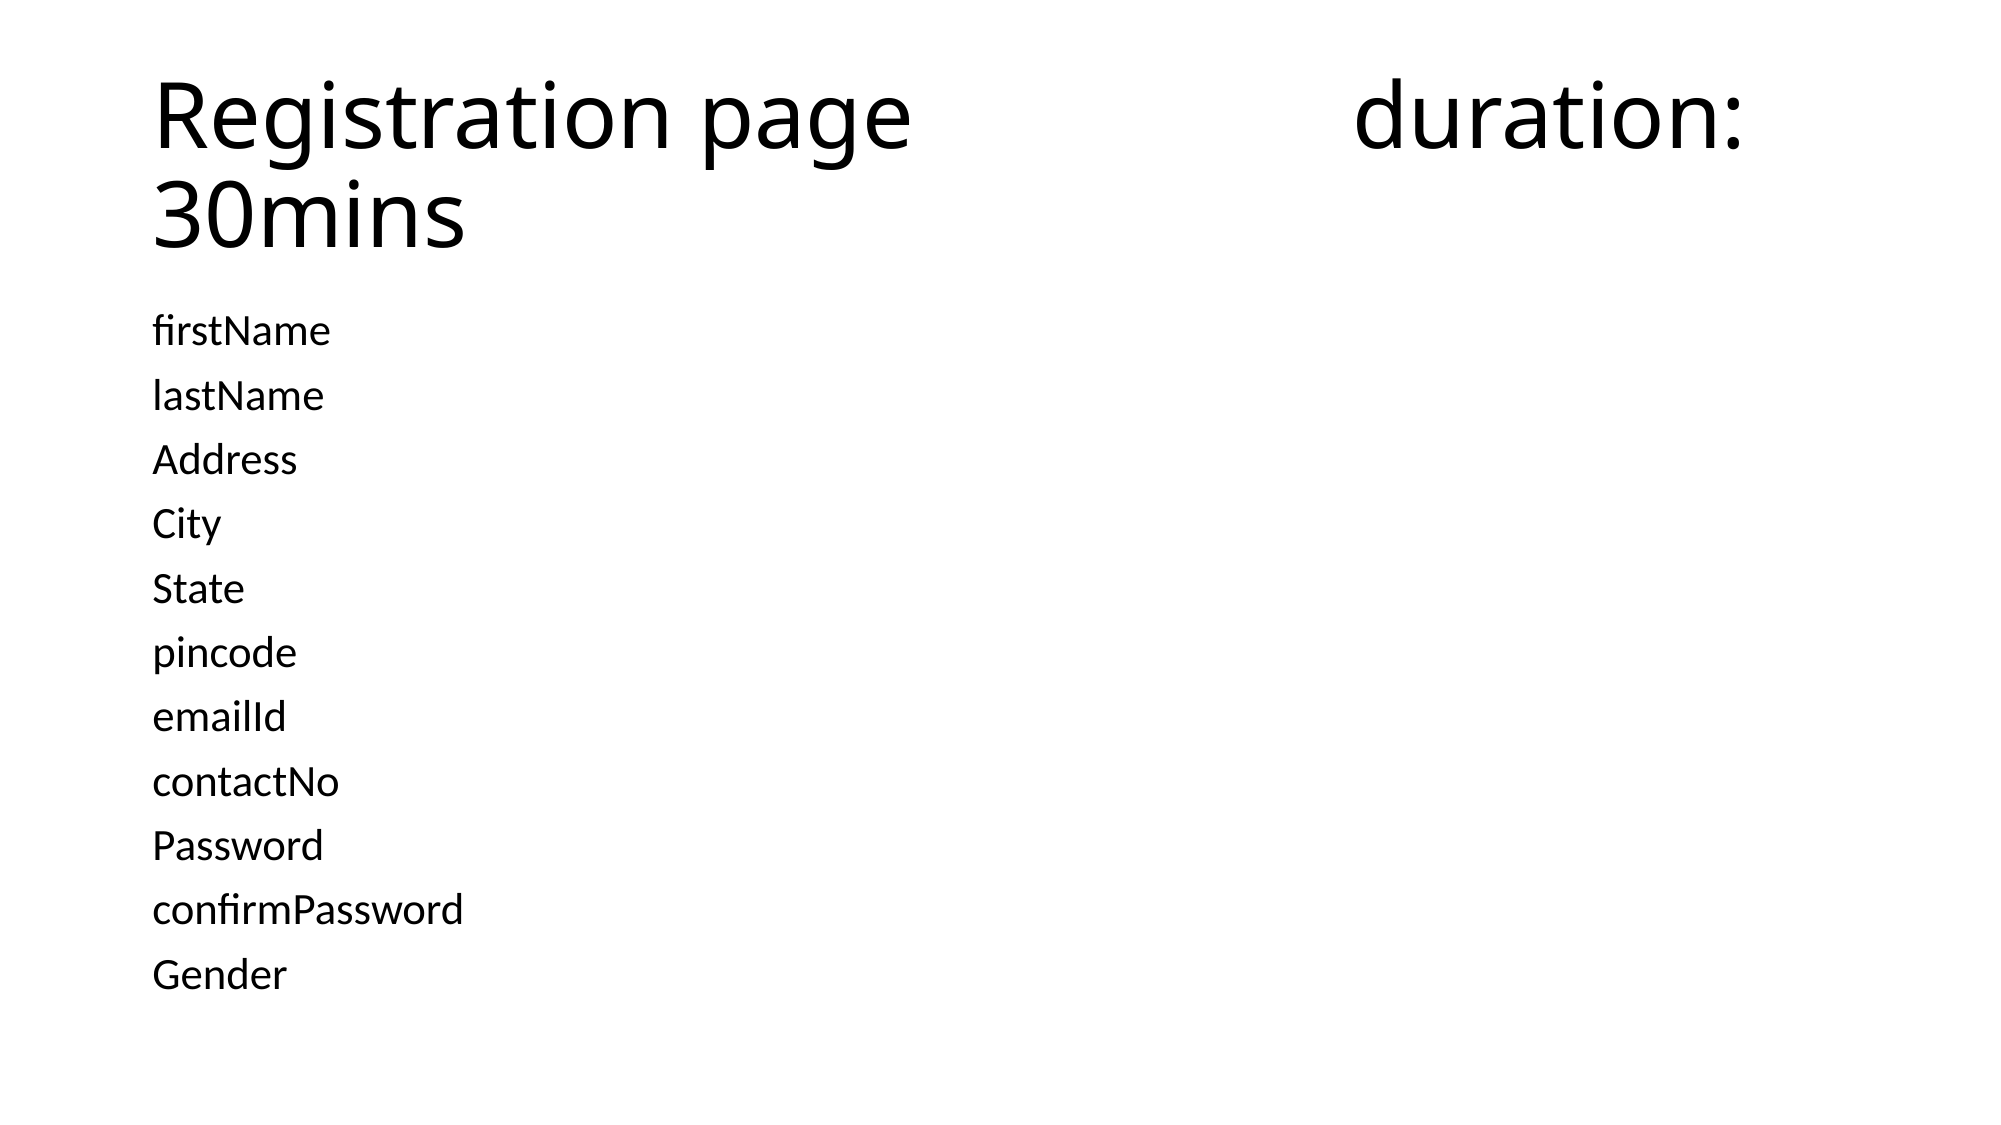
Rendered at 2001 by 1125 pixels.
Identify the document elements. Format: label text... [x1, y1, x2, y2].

list firstName lastName Address City State pincode emailId contactNo Password confirmPassword Gender [137, 299, 1863, 1014]
title Registration page duration: 30mins [137, 59, 1863, 278]
